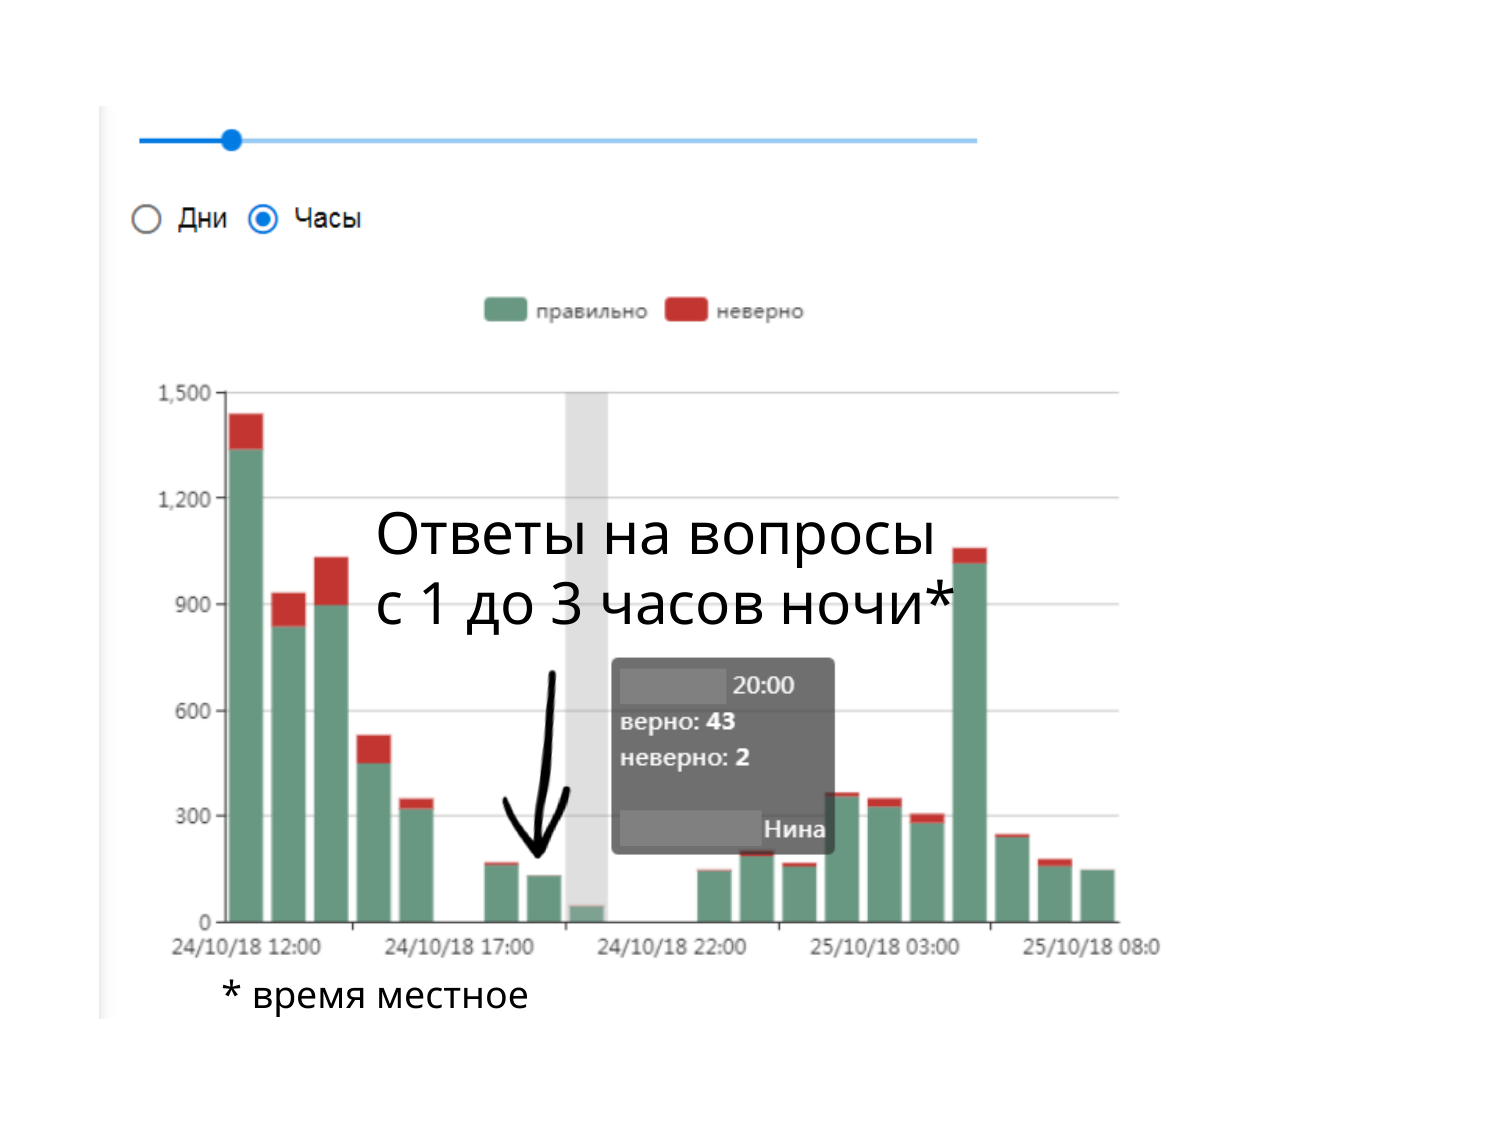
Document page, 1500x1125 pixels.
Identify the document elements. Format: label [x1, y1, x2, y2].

picture [98, 105, 1401, 1019]
